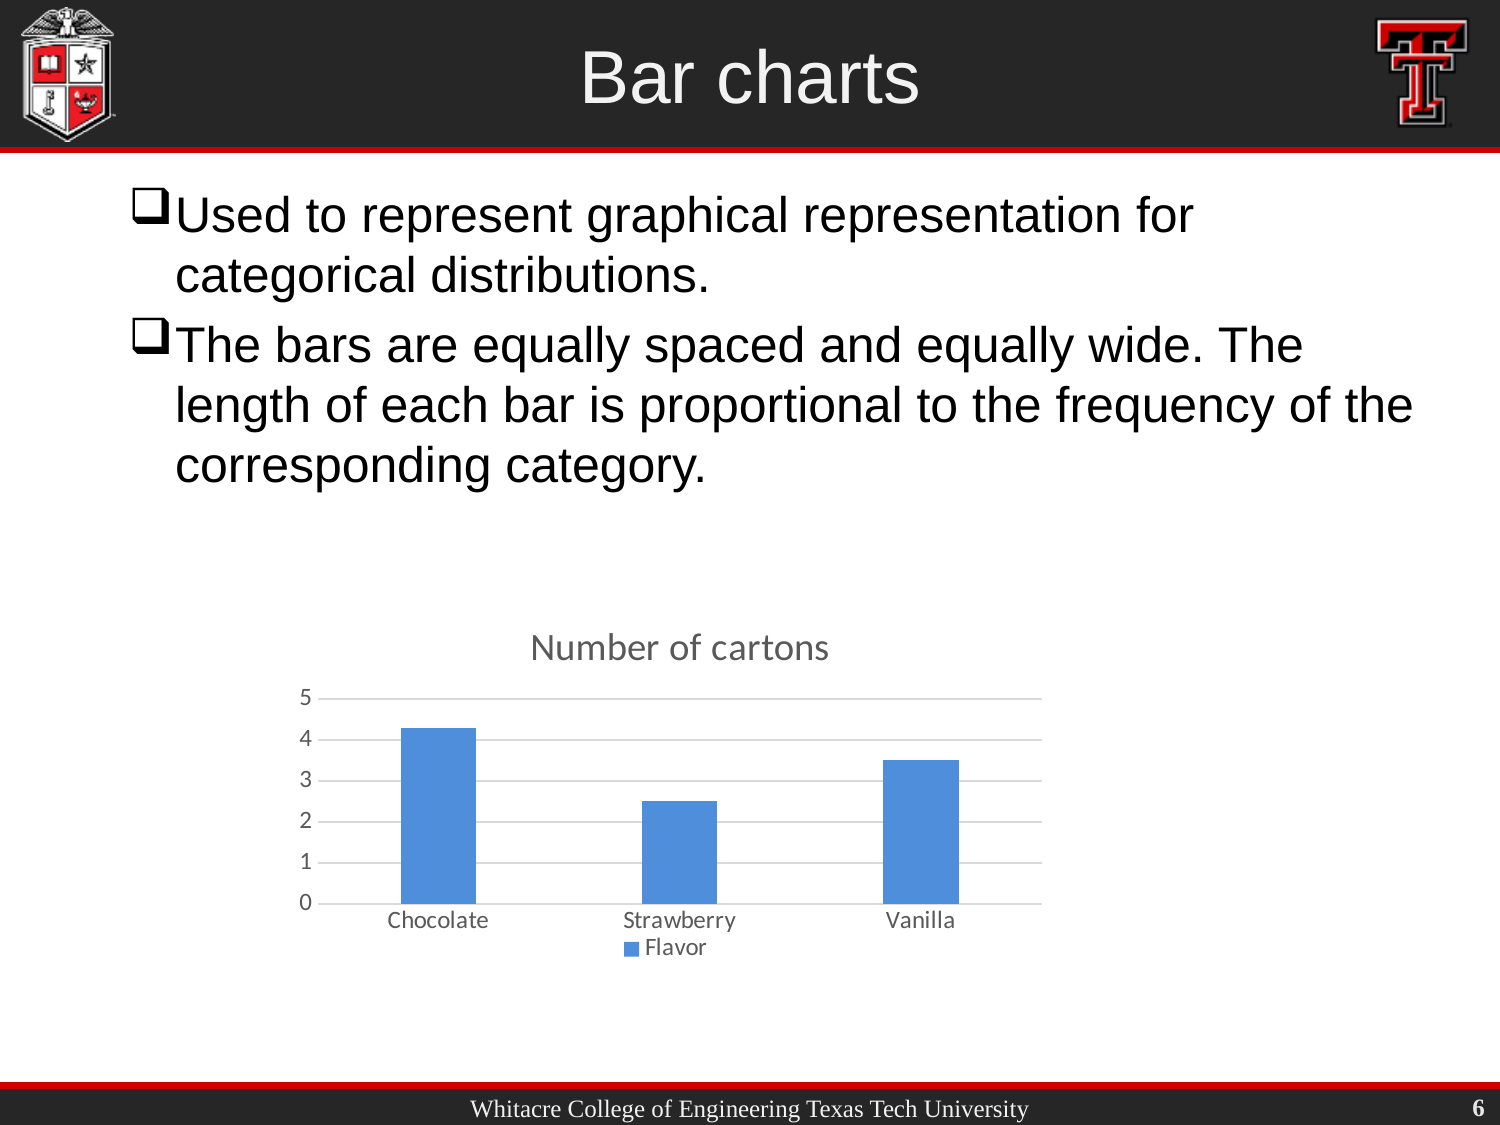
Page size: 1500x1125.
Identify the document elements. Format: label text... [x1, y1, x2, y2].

list Used to represent graphical representation for categorical distributions. The bars are equally spaced and equally wide. The length of each bar is proportional to the frequency of the corresponding category. [113, 174, 1431, 1075]
picture [21, 7, 116, 142]
title Bar charts [151, 6, 1349, 141]
slide_number 6 [1392, 1086, 1500, 1125]
picture [1373, 14, 1472, 128]
chart [283, 599, 1058, 992]
